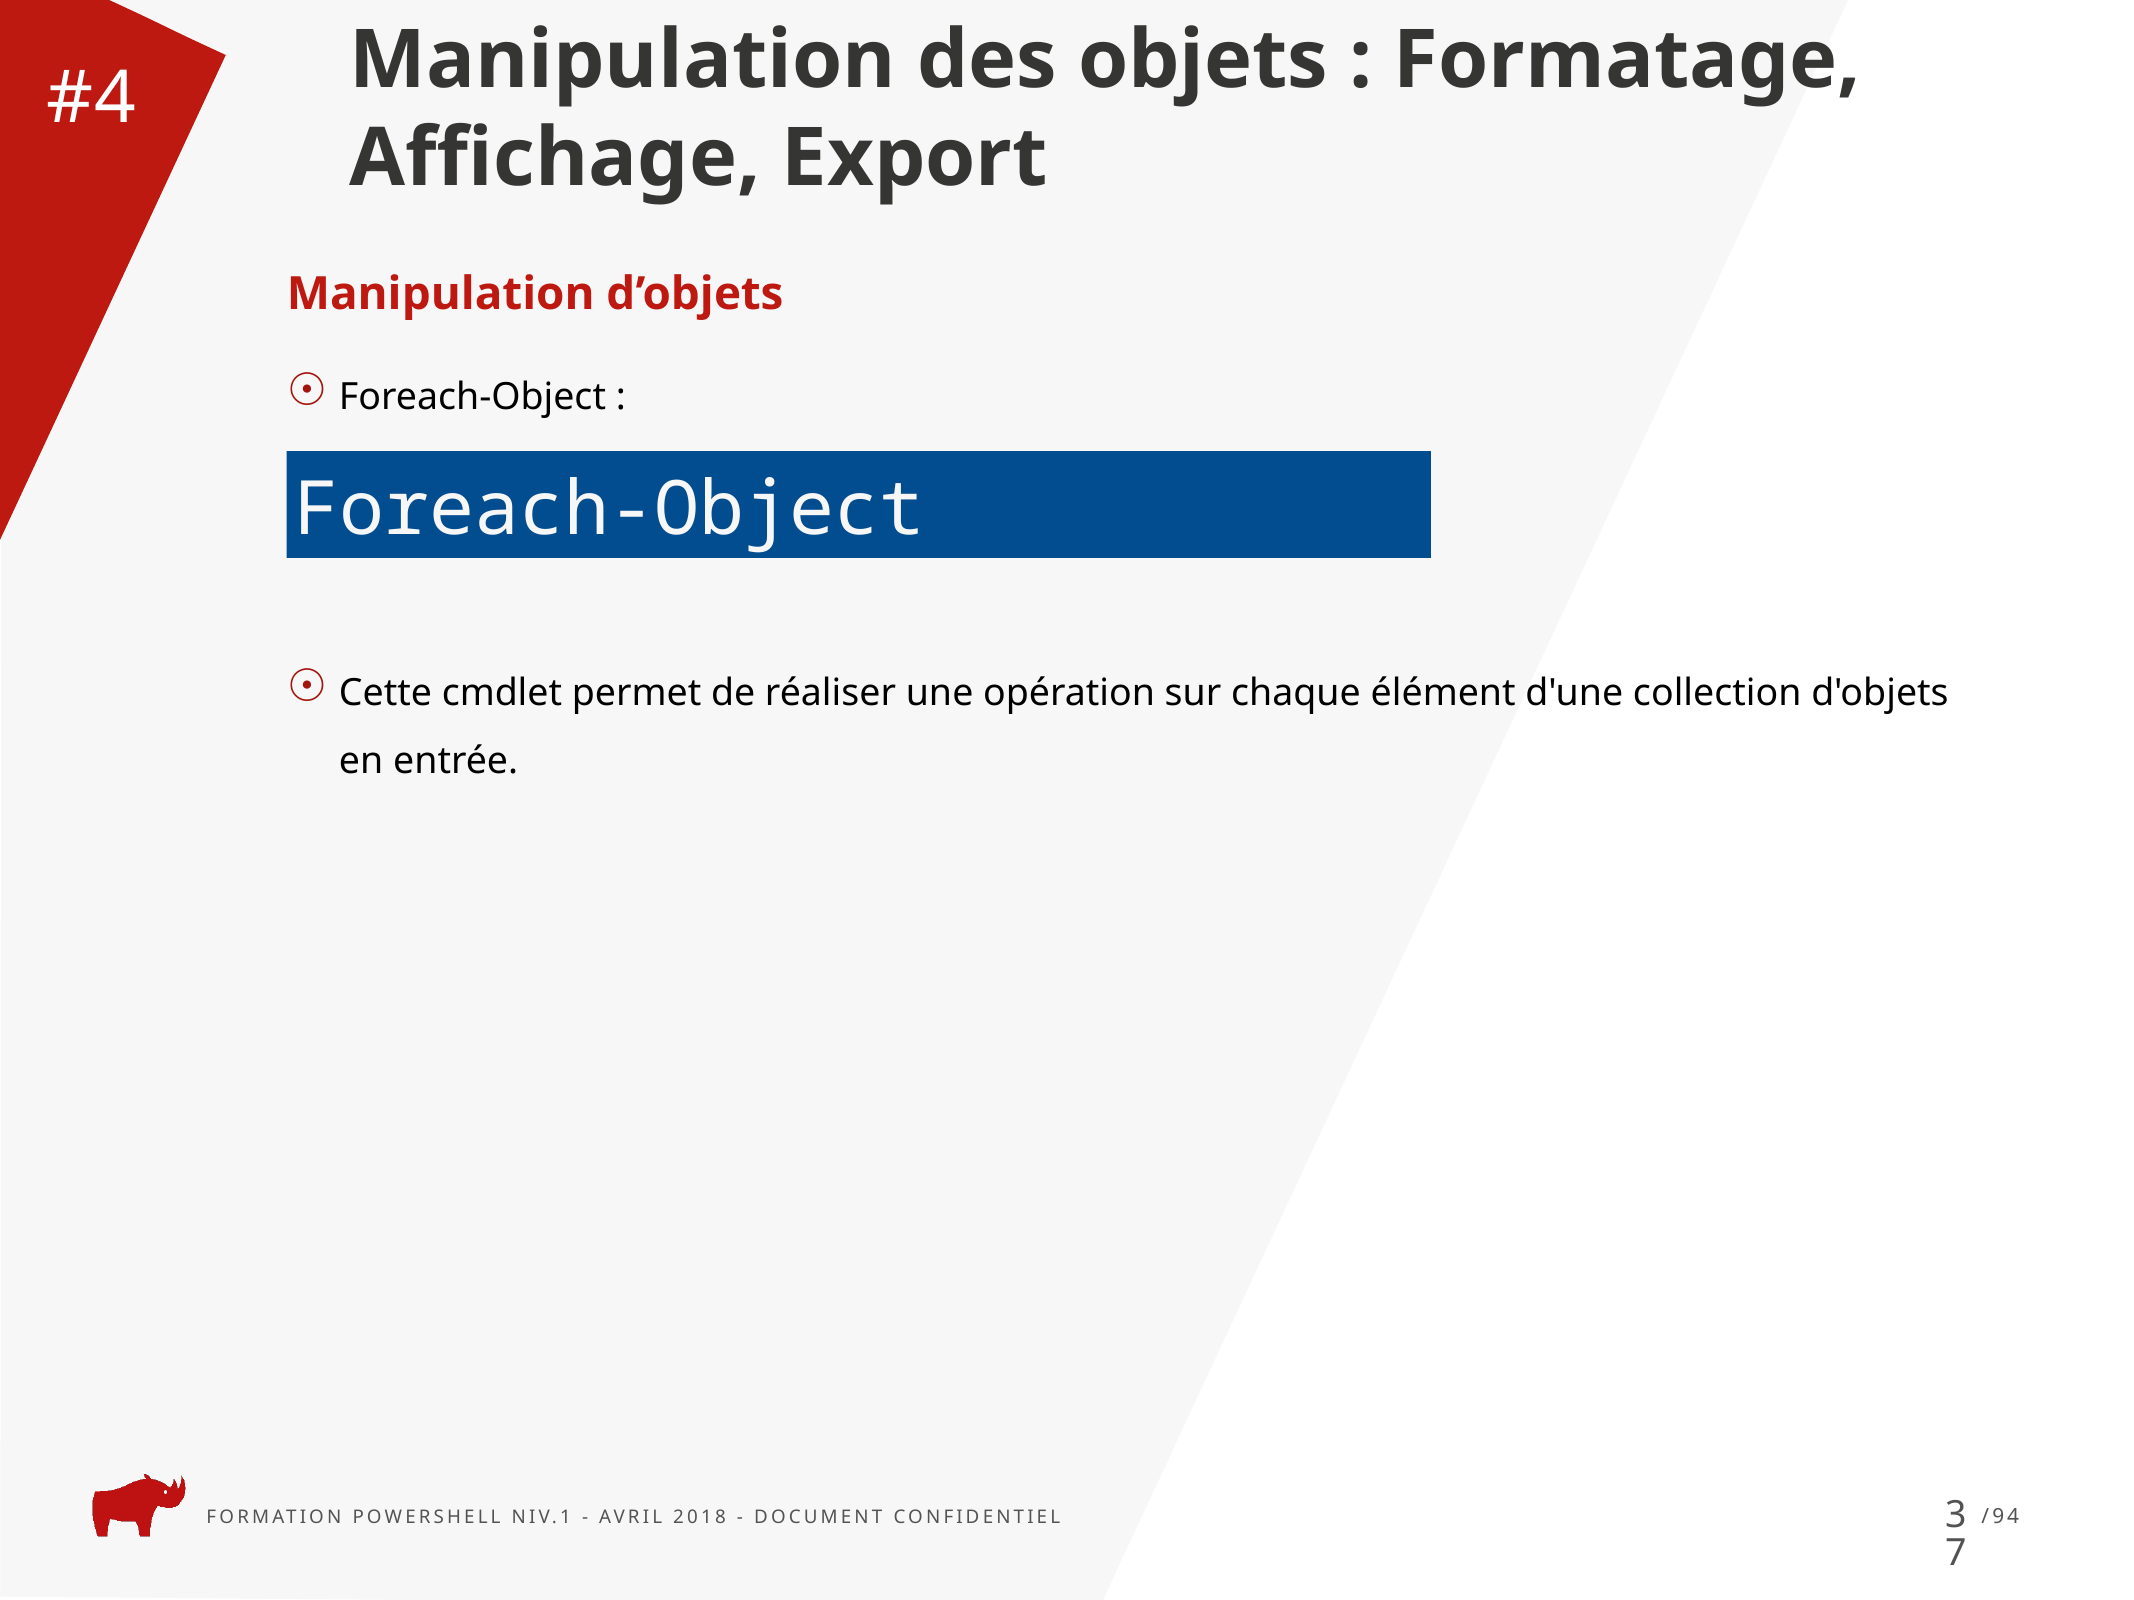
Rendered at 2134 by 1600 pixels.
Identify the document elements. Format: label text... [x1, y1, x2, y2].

title Manipulation des objets : Formatage, Affichage, Export [340, 0, 2134, 211]
text_box #4 [38, 40, 145, 145]
text_box Manipulation d’objets Foreach-Object : Cette cmdlet permet de réaliser une opération sur chaque élément d'une collection d'objets en entrée. [286, 263, 1996, 1393]
picture [44, 1440, 230, 1572]
text_box Foreach-Object [286, 451, 1431, 558]
slide_number 37 [1936, 1481, 1979, 1538]
